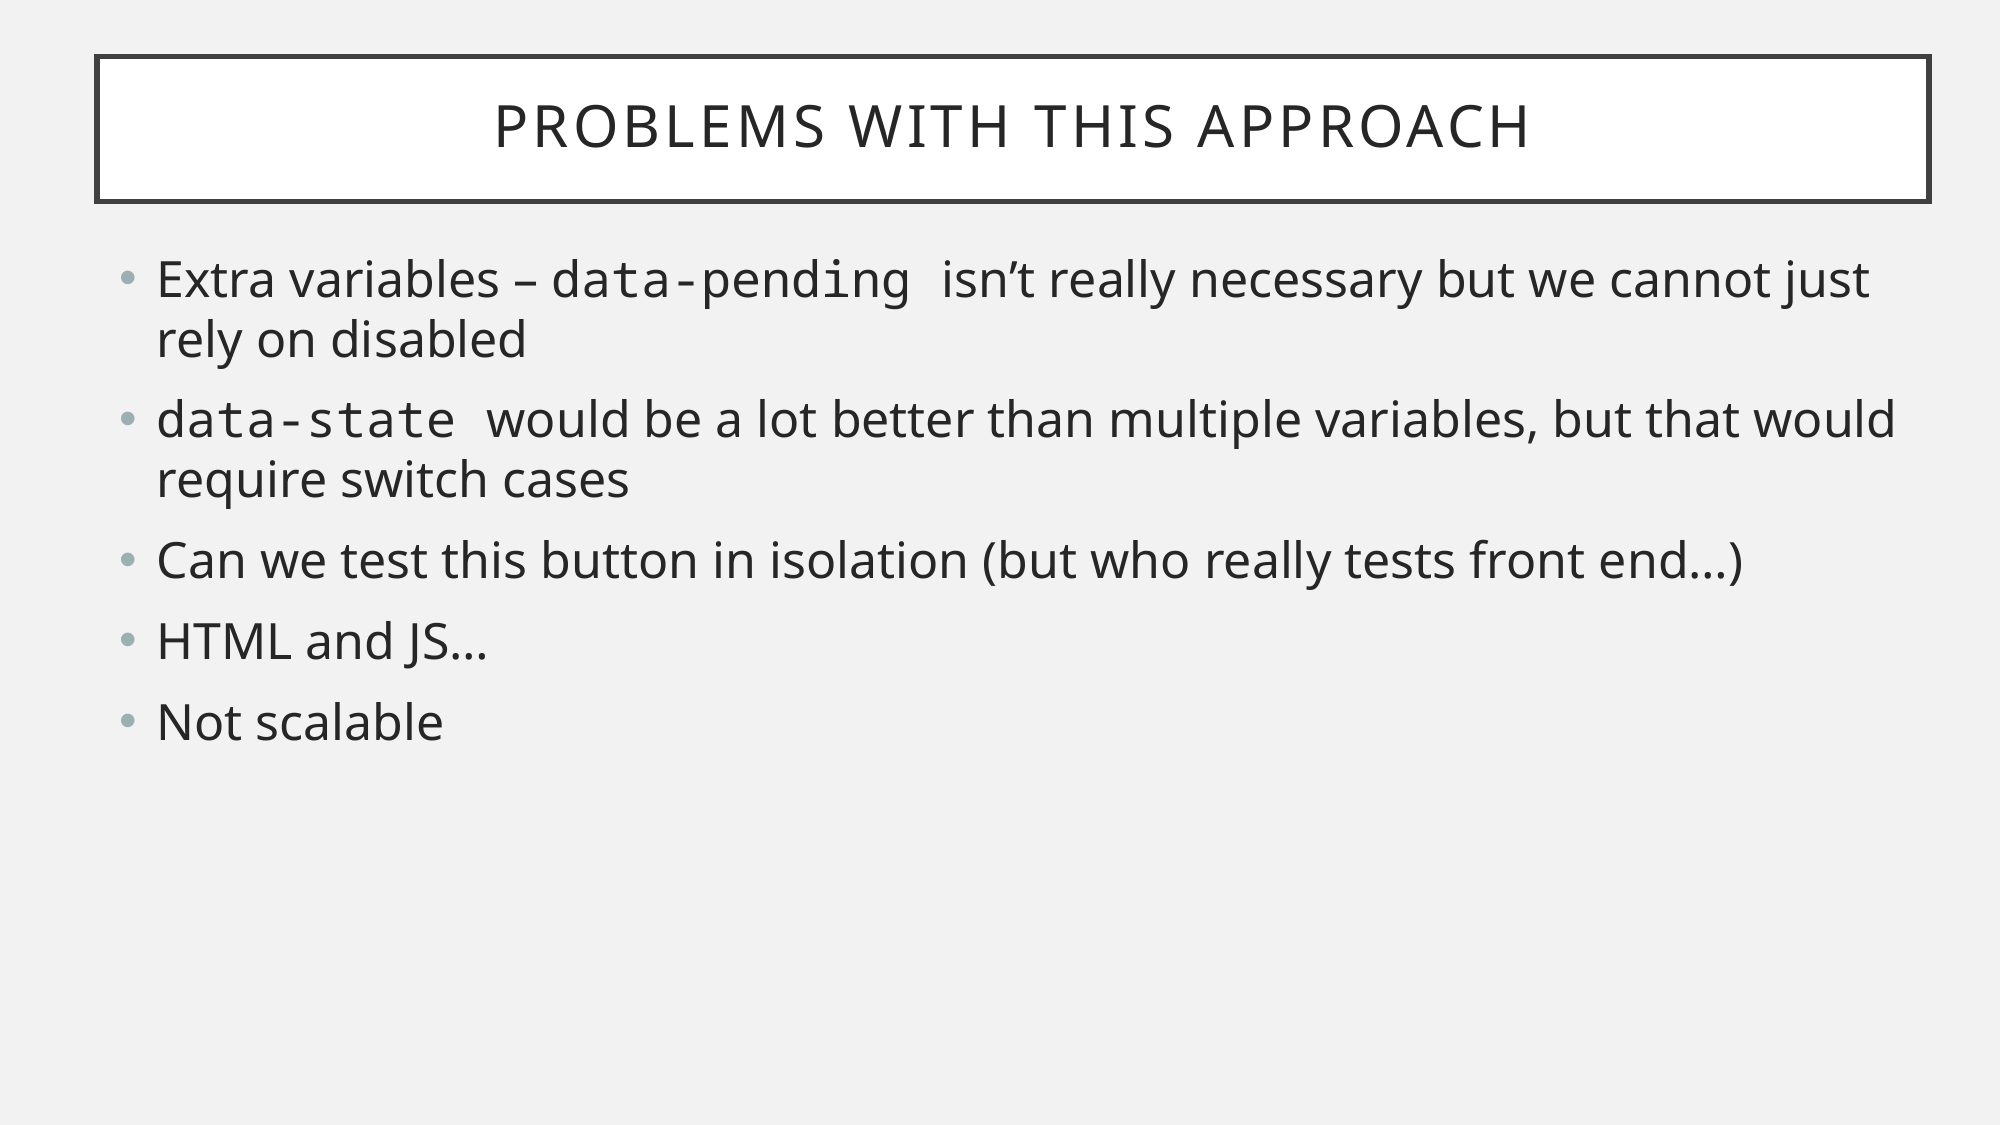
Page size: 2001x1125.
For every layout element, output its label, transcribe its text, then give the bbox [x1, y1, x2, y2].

title Problems with this approach [94, 54, 1932, 204]
list Extra variables – data-pending isn’t really necessary but we cannot just rely on disabled data-state would be a lot better than multiple variables, but that would require switch cases Can we test this button in isolation (but who really tests front end…) HTML and JS… Not scalable [104, 239, 1922, 1004]
